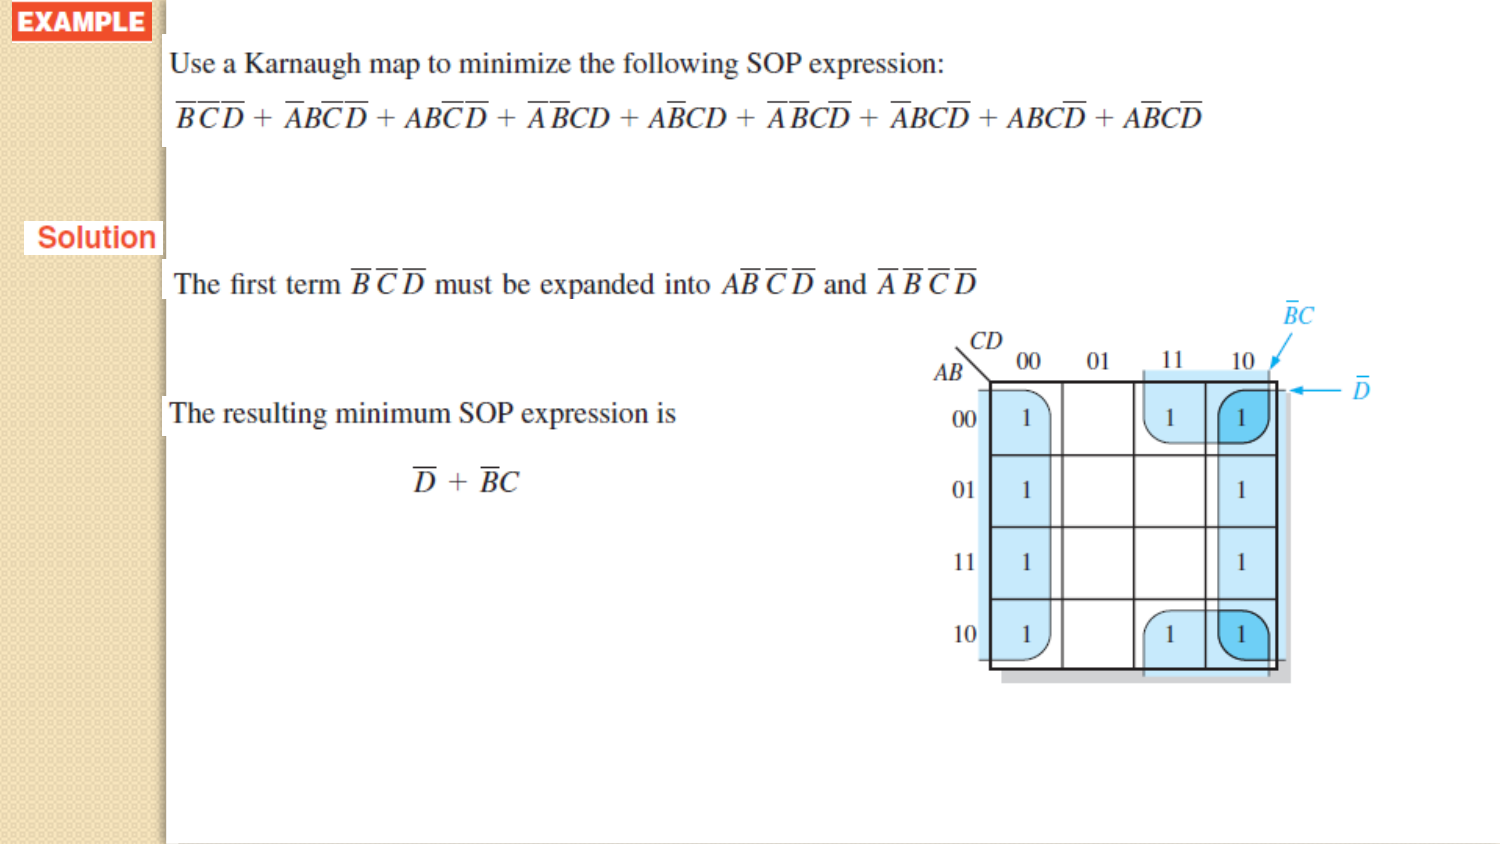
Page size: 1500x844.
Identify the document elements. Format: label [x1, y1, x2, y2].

picture [24, 221, 163, 255]
picture [162, 396, 691, 437]
picture [162, 34, 1229, 148]
picture [12, 0, 152, 43]
picture [162, 259, 1396, 696]
picture [399, 459, 537, 505]
